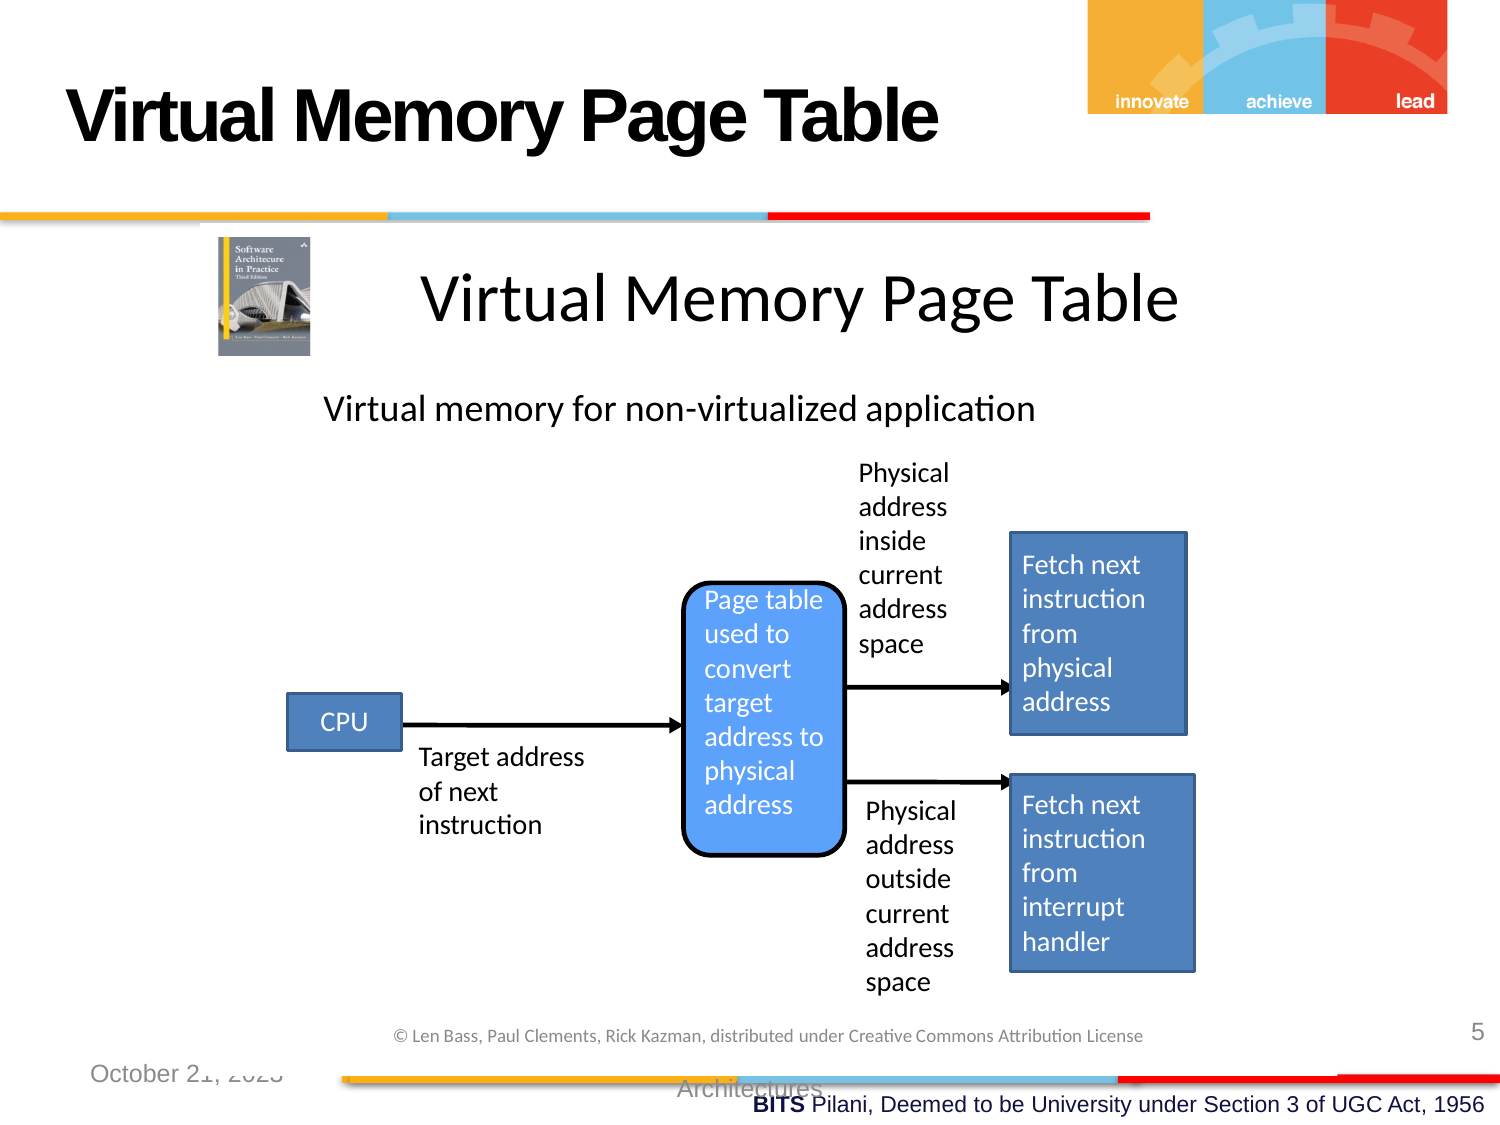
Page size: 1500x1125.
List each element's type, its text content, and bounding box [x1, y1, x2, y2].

slide_number 5 [1341, 1000, 1500, 1061]
picture [1087, 0, 1448, 114]
list Virtual Memory Page Table [50, 24, 1088, 213]
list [199, 222, 1338, 1076]
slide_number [75, 1042, 425, 1103]
footer SE ZG651/ SS ZG653 Software Architectures [512, 1084, 988, 1103]
